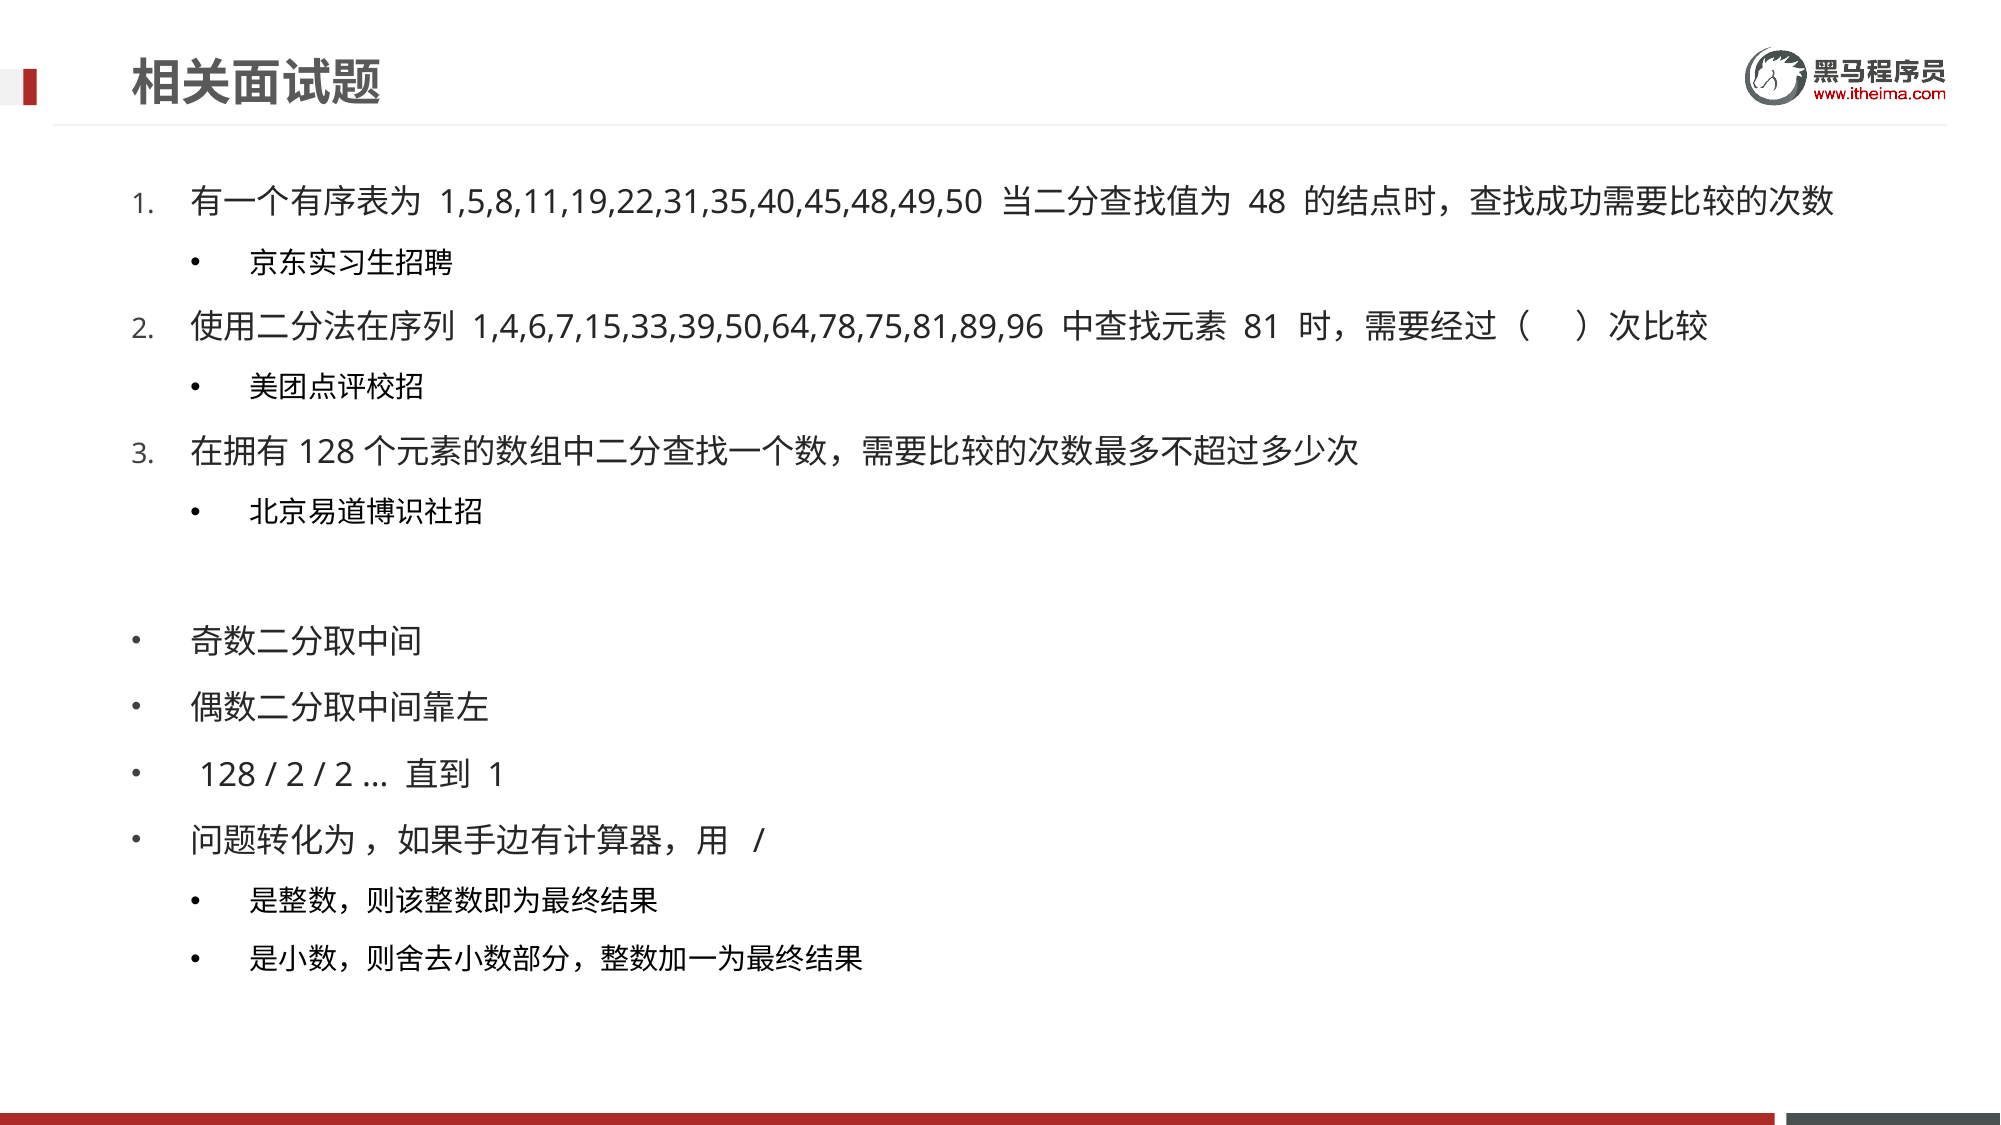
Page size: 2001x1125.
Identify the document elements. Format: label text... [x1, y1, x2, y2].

picture [1744, 46, 1946, 106]
title 相关面试题 [116, 38, 1556, 124]
